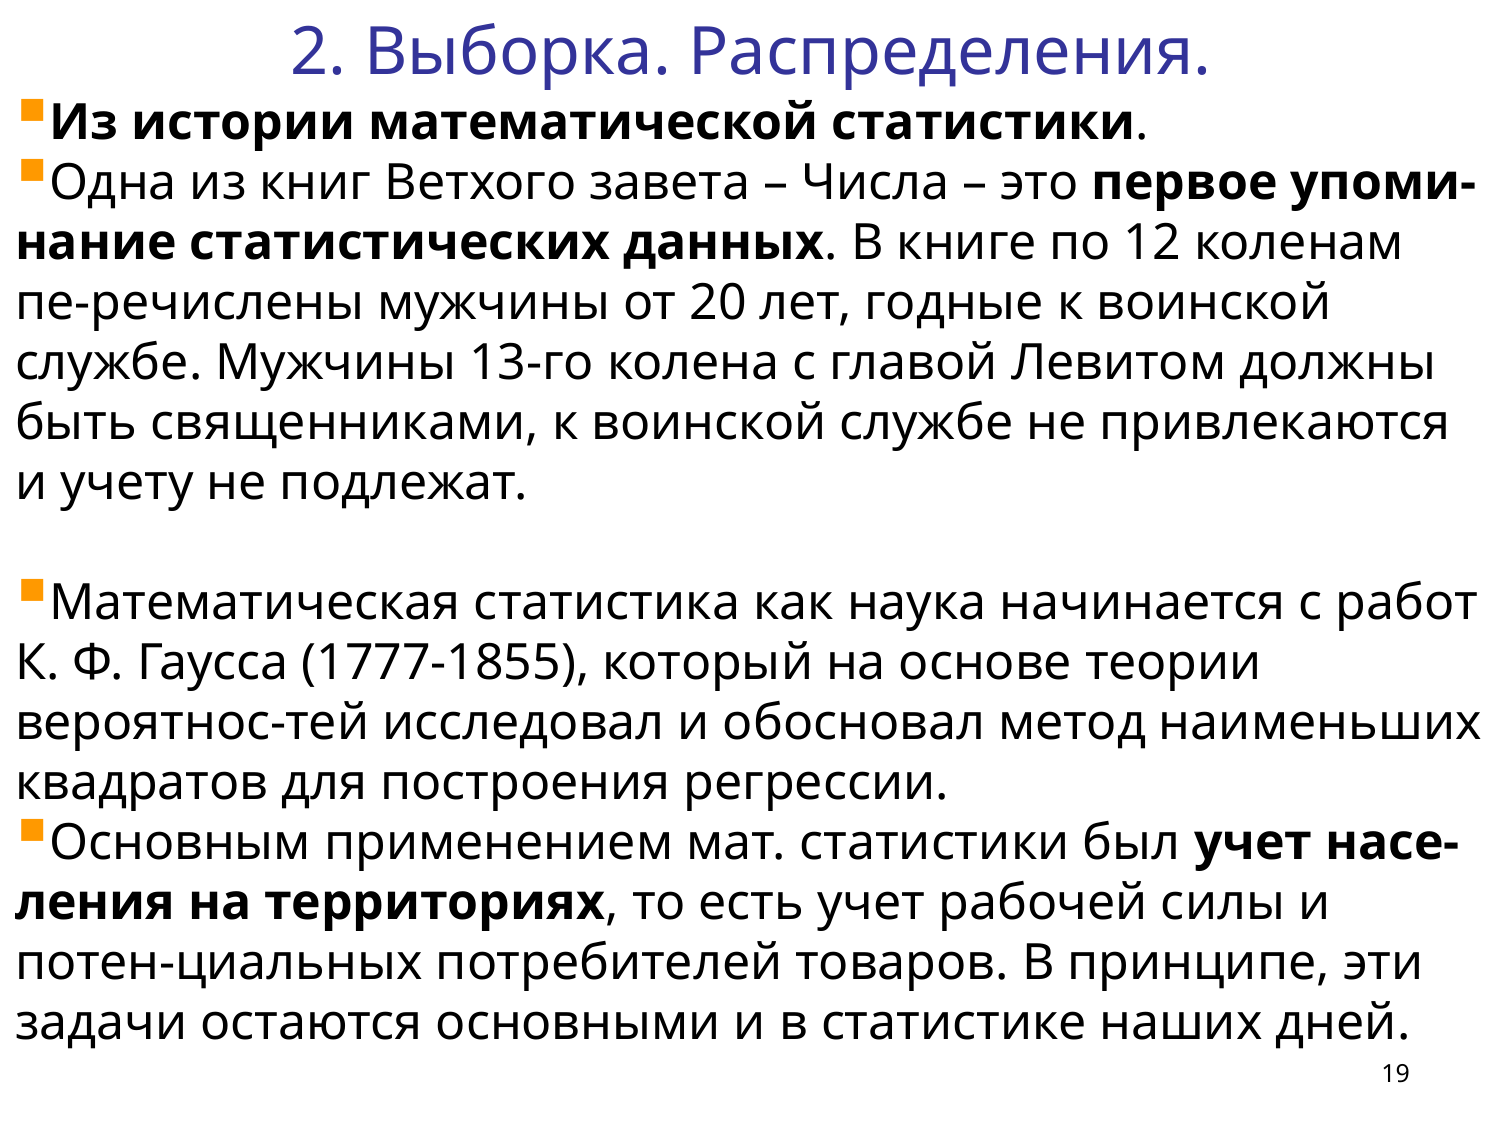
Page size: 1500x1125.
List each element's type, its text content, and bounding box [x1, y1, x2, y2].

text_box 2. Выборка. Распределения. [76, 0, 1427, 94]
list Из истории математической статистики. Одна из книг Ветхого завета – Числа – это первое упоми-нание статистических данных. В книге по 12 коленам пе-речислены мужчины от 20 лет, годные к воинской службе. Мужчины 13-го колена с главой Левитом должны быть священниками, к воинской службе не привлекаются и учету не подлежат. Математическая статистика как наука начинается с работ К. Ф. Гаусса (1777-1855), который на основе теории вероятнос-тей исследовал и обосновал метод наименьших квадратов для построения регрессии. Основным применением мат. статистики был учет насе-ления на территориях, то есть учет рабочей силы и потен-циальных потребителей товаров. В принципе, эти задачи остаются основными и в статистике наших дней. [0, 81, 1500, 1102]
